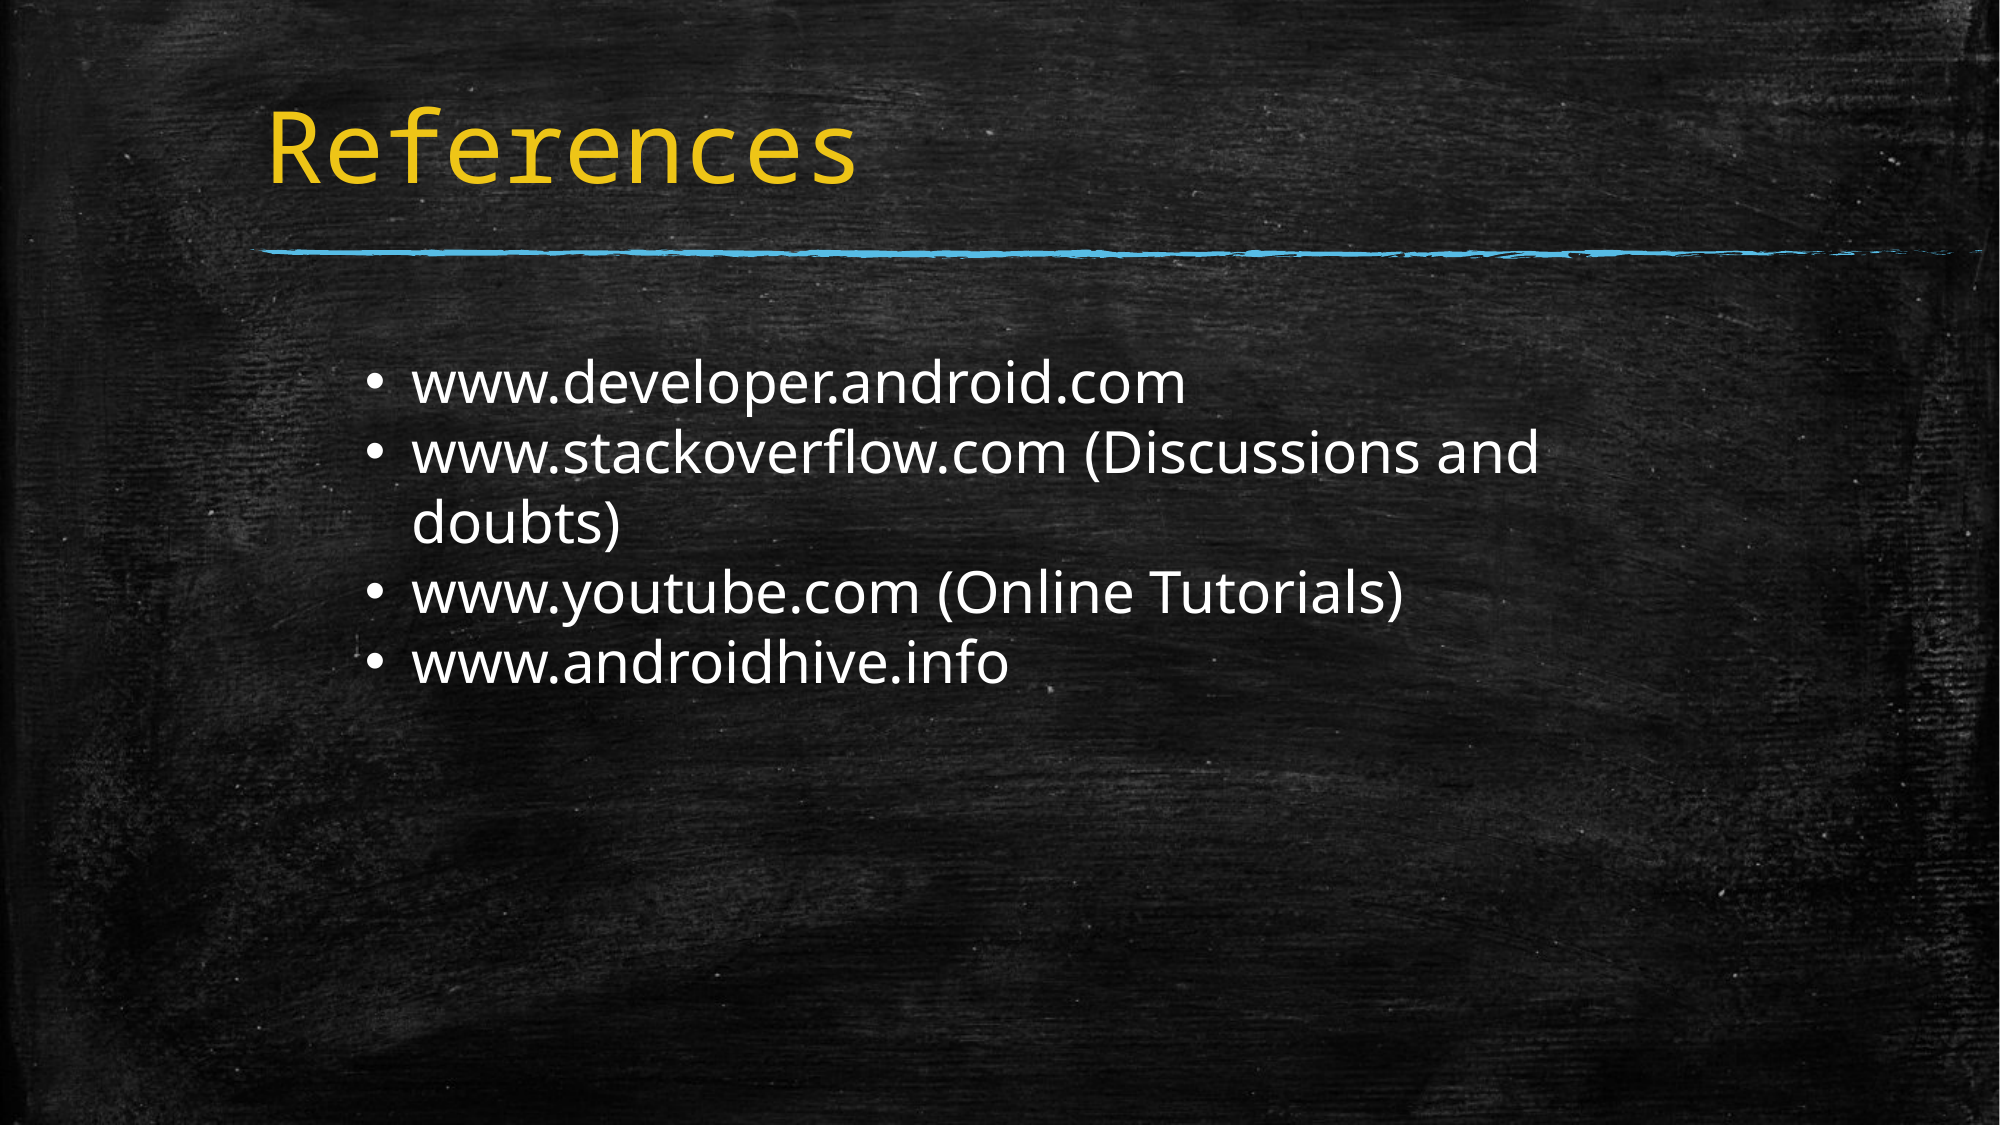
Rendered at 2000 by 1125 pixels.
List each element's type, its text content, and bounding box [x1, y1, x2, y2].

text_box www.developer.android.com www.stackoverflow.com (Discussions and doubts) www.youtube.com (Online Tutorials) www.androidhive.info [350, 338, 1685, 883]
title References [249, 45, 1750, 213]
